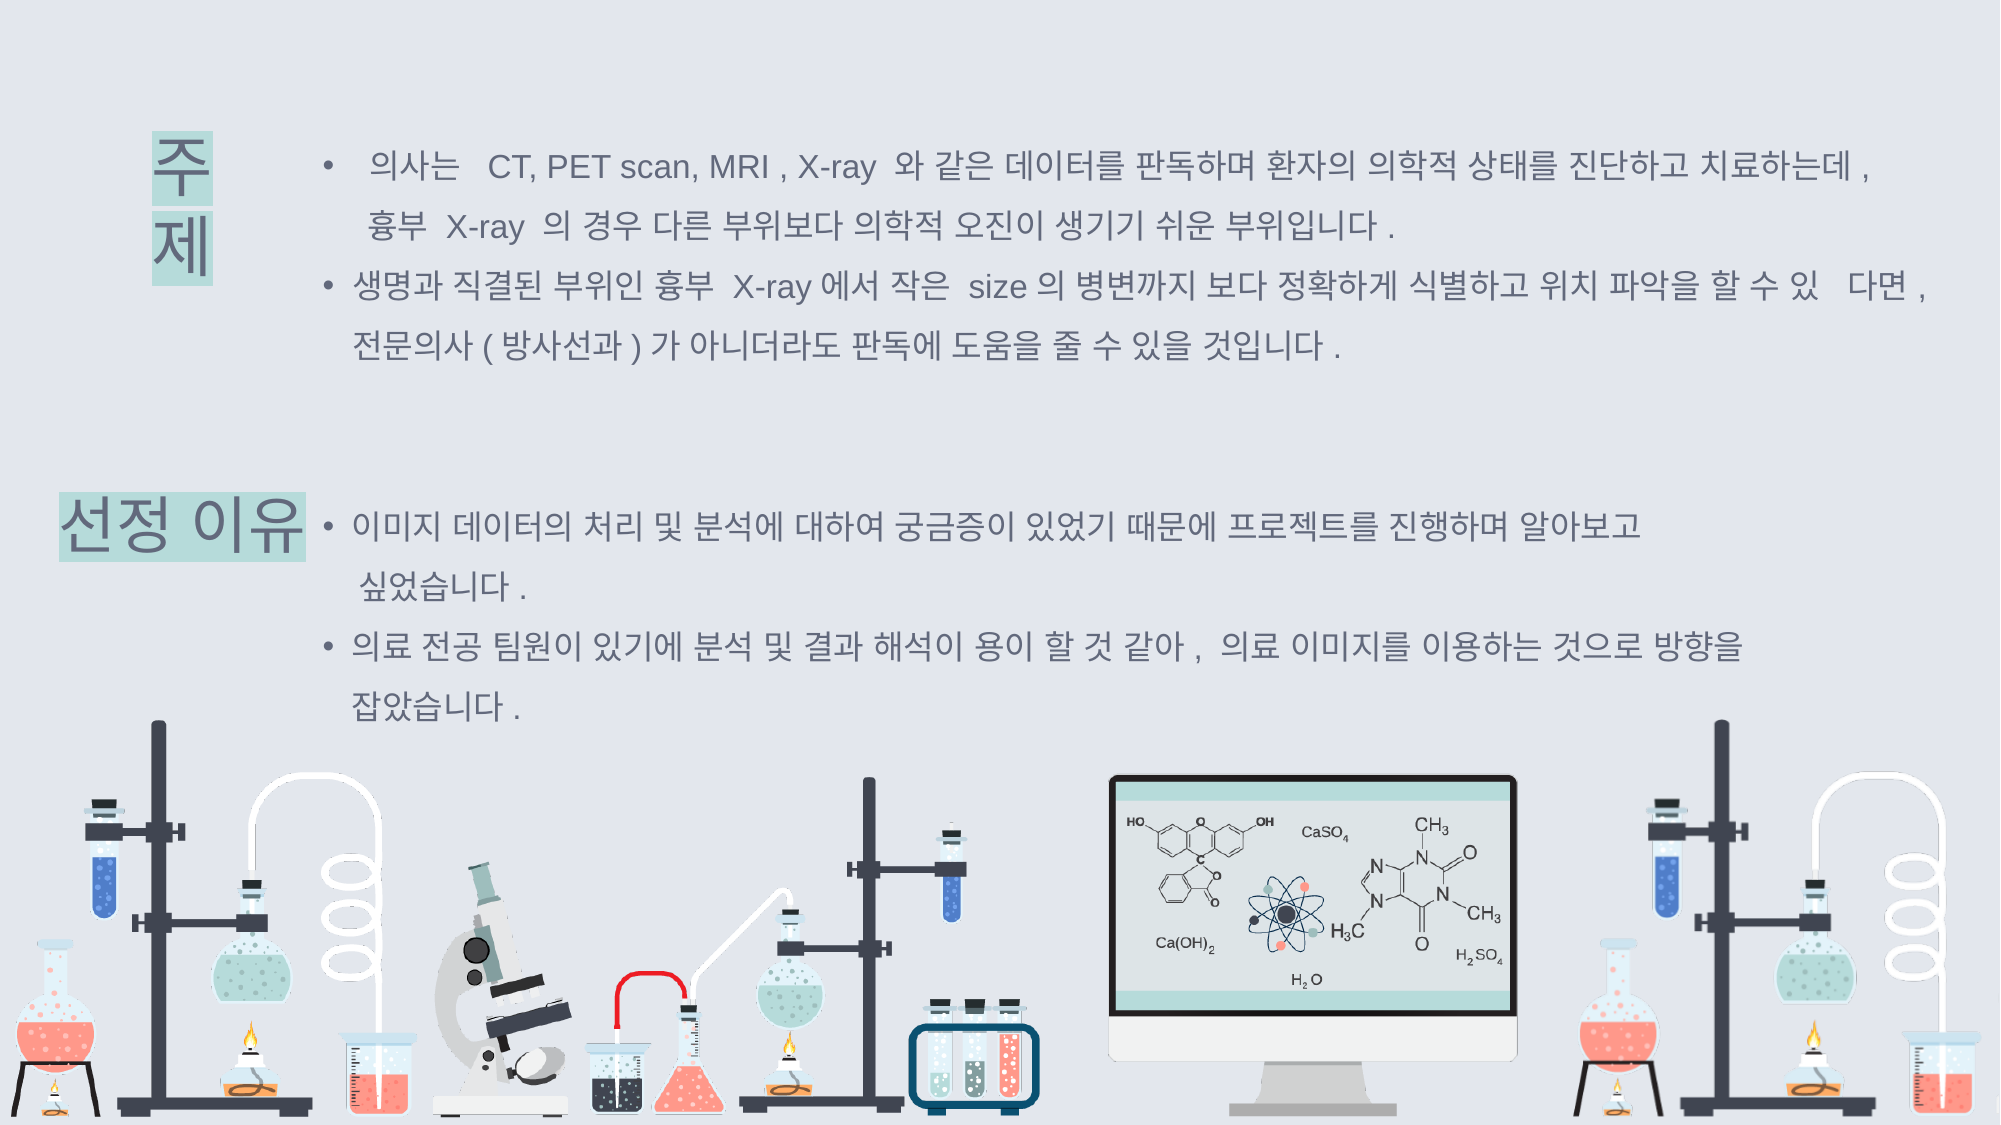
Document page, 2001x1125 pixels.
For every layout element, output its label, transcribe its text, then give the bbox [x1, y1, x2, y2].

text_box 의사는 CT, PET scan, MRI , X-ray 와 같은 데이터를 판독하며 환자의 의학적 상태를 진단하고 치료하는데, 흉부 X-ray 의 경우 다른 부위보다 의학적 오진이 생기기 쉬운 부위입니다. 생명과 직결된 부위인 흉부 X-ray에서 작은 size의 병변까지 보다 정확하게 식별하고 위치 파악을 할 수 있 다면, 전문의사(방사선과)가 아니더라도 판독에 도움을 줄 수 있을 것입니다. [307, 117, 1952, 373]
text_box 주제 [106, 117, 259, 293]
text_box 선정 이유 [21, 478, 307, 569]
picture [1566, 707, 1999, 1123]
text_box 이미지 데이터의 처리 및 분석에 대하여 궁금증이 있었기 때문에 프로젝트를 진행하며 알아보고 싶었습니다. 의료 전공 팀원이 있기에 분석 및 결과 해석이 용이 할 것 같아, 의료 이미지를 이용하는 것으로 방향을 잡았습니다. [307, 478, 1916, 794]
picture [3, 707, 1531, 1123]
